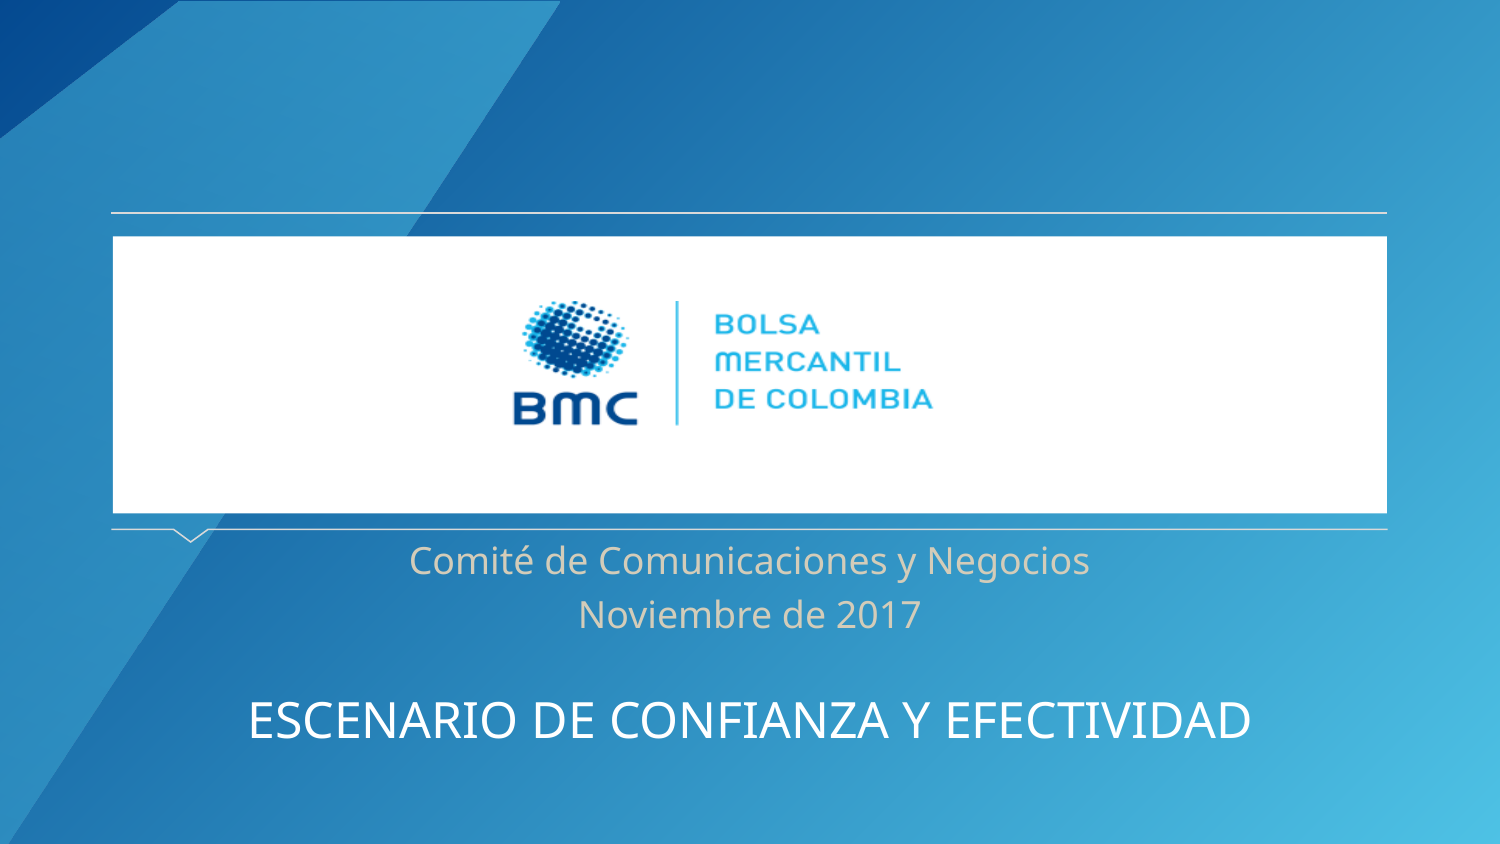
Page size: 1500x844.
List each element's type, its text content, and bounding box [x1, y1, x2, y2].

picture [510, 300, 939, 433]
text_box ESCENARIO DE CONFIANZA Y EFECTIVIDAD [113, 680, 1388, 750]
text_box [111, 234, 1389, 516]
text_box Comité de Comunicaciones y Negocios Noviembre de 2017 [120, 527, 1379, 636]
